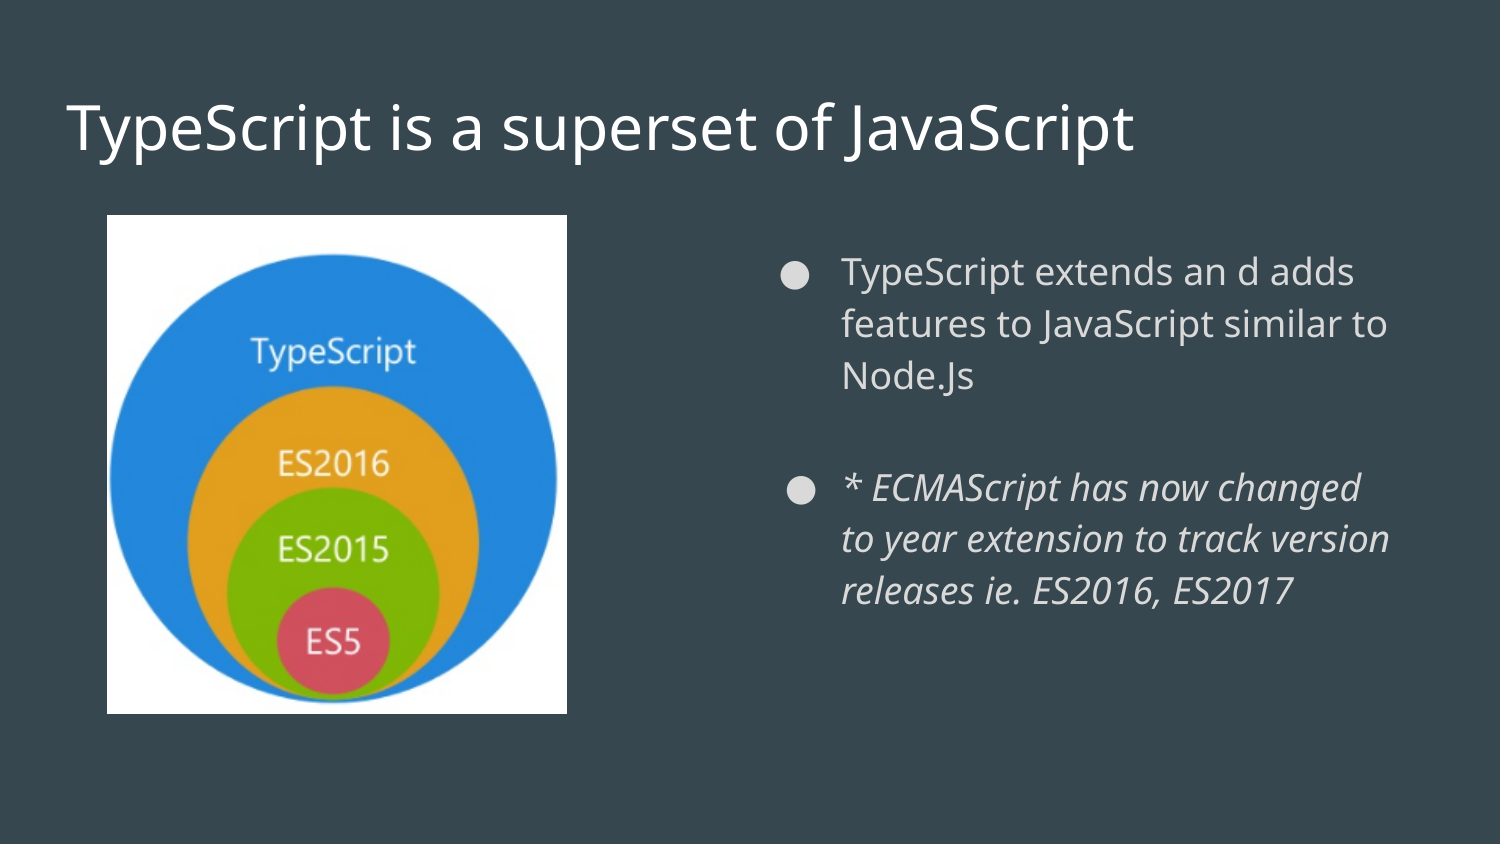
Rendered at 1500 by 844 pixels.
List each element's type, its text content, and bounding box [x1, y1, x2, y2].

title TypeScript is a superset of JavaScript [51, 72, 1449, 167]
picture [107, 215, 567, 715]
list TypeScript extends an d adds features to JavaScript similar to Node.Js * ECMAScript has now changed to year extension to track version releases ie. ES2016, ES2017 [751, 226, 1411, 667]
